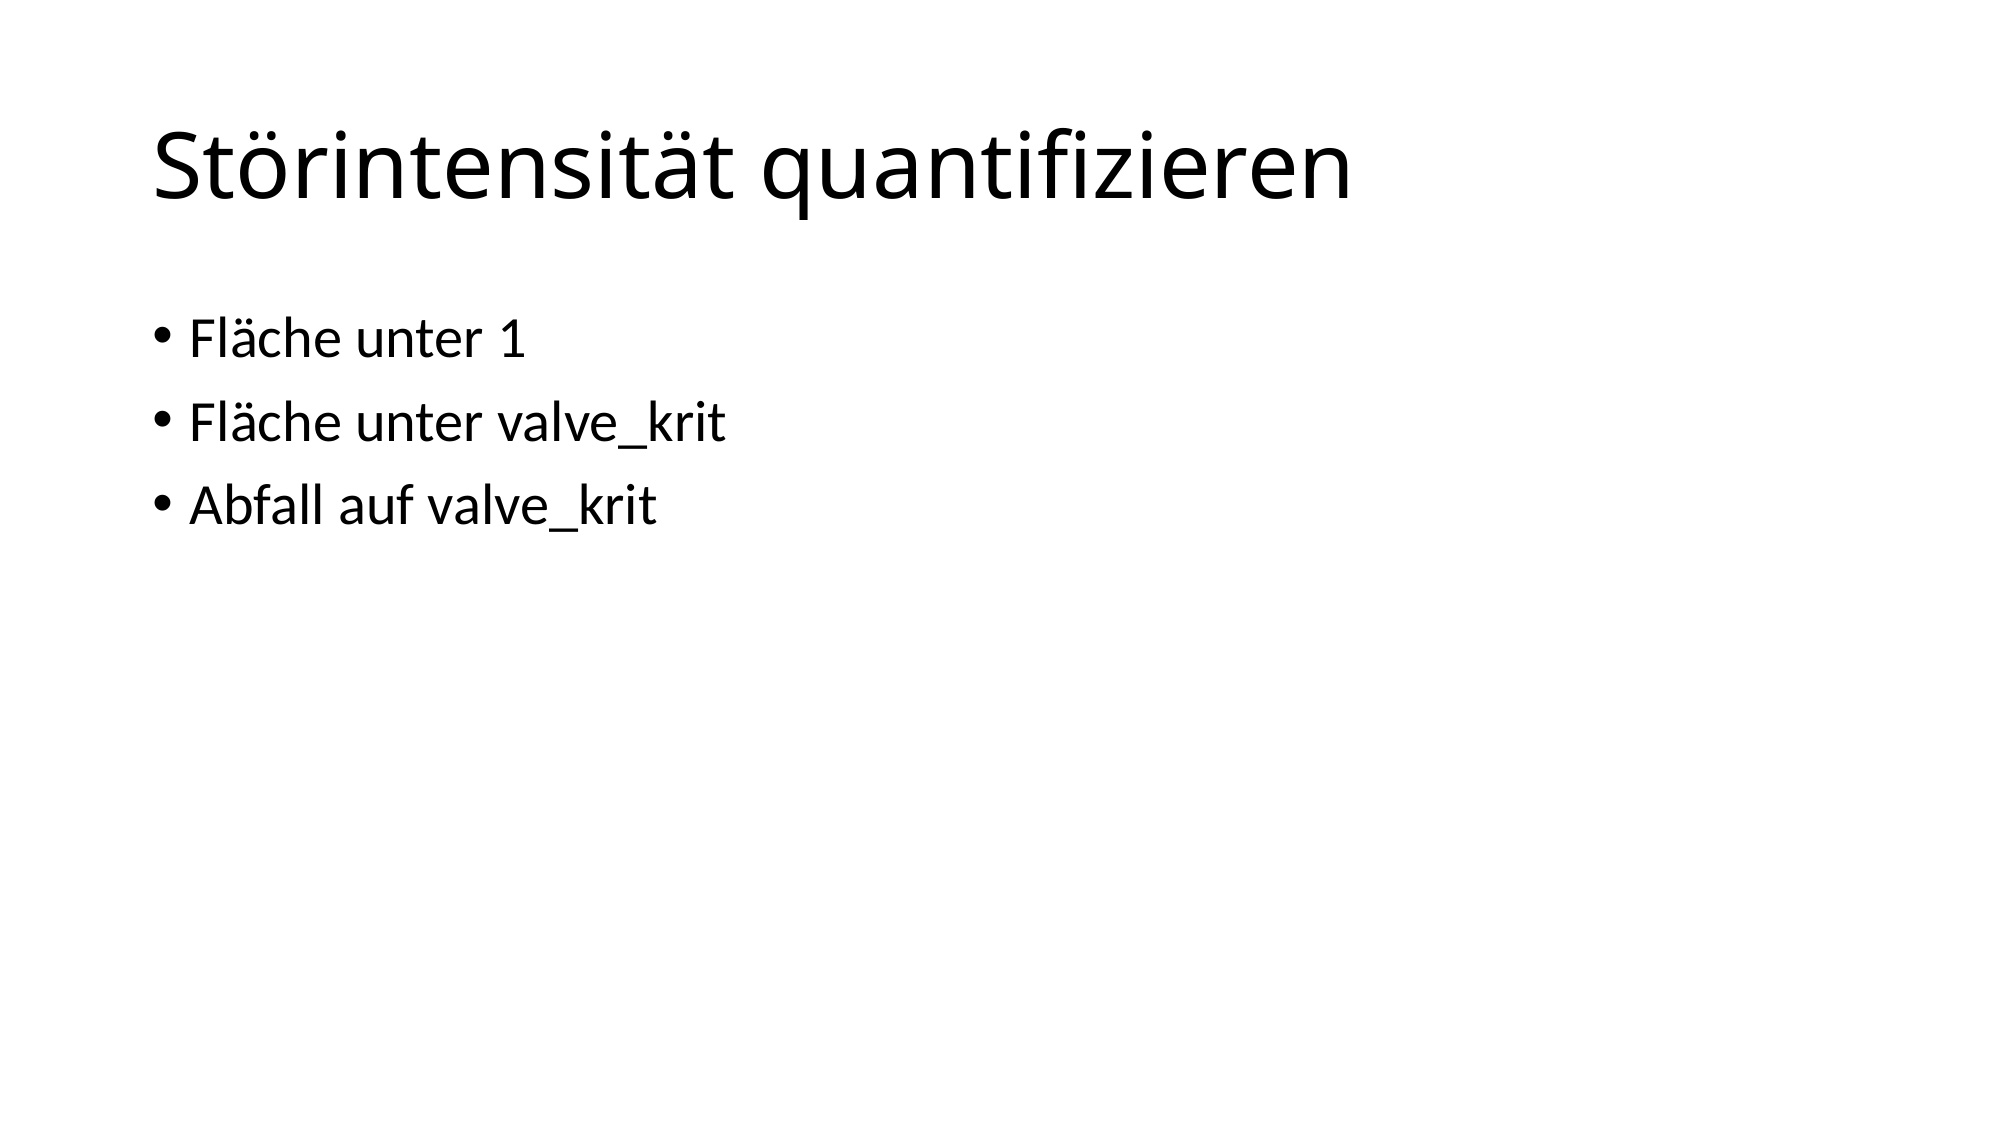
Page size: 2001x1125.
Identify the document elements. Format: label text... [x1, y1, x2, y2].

list Fläche unter 1 Fläche unter valve_krit Abfall auf valve_krit [137, 299, 1863, 1014]
title Störintensität quantifizieren [137, 59, 1863, 278]
